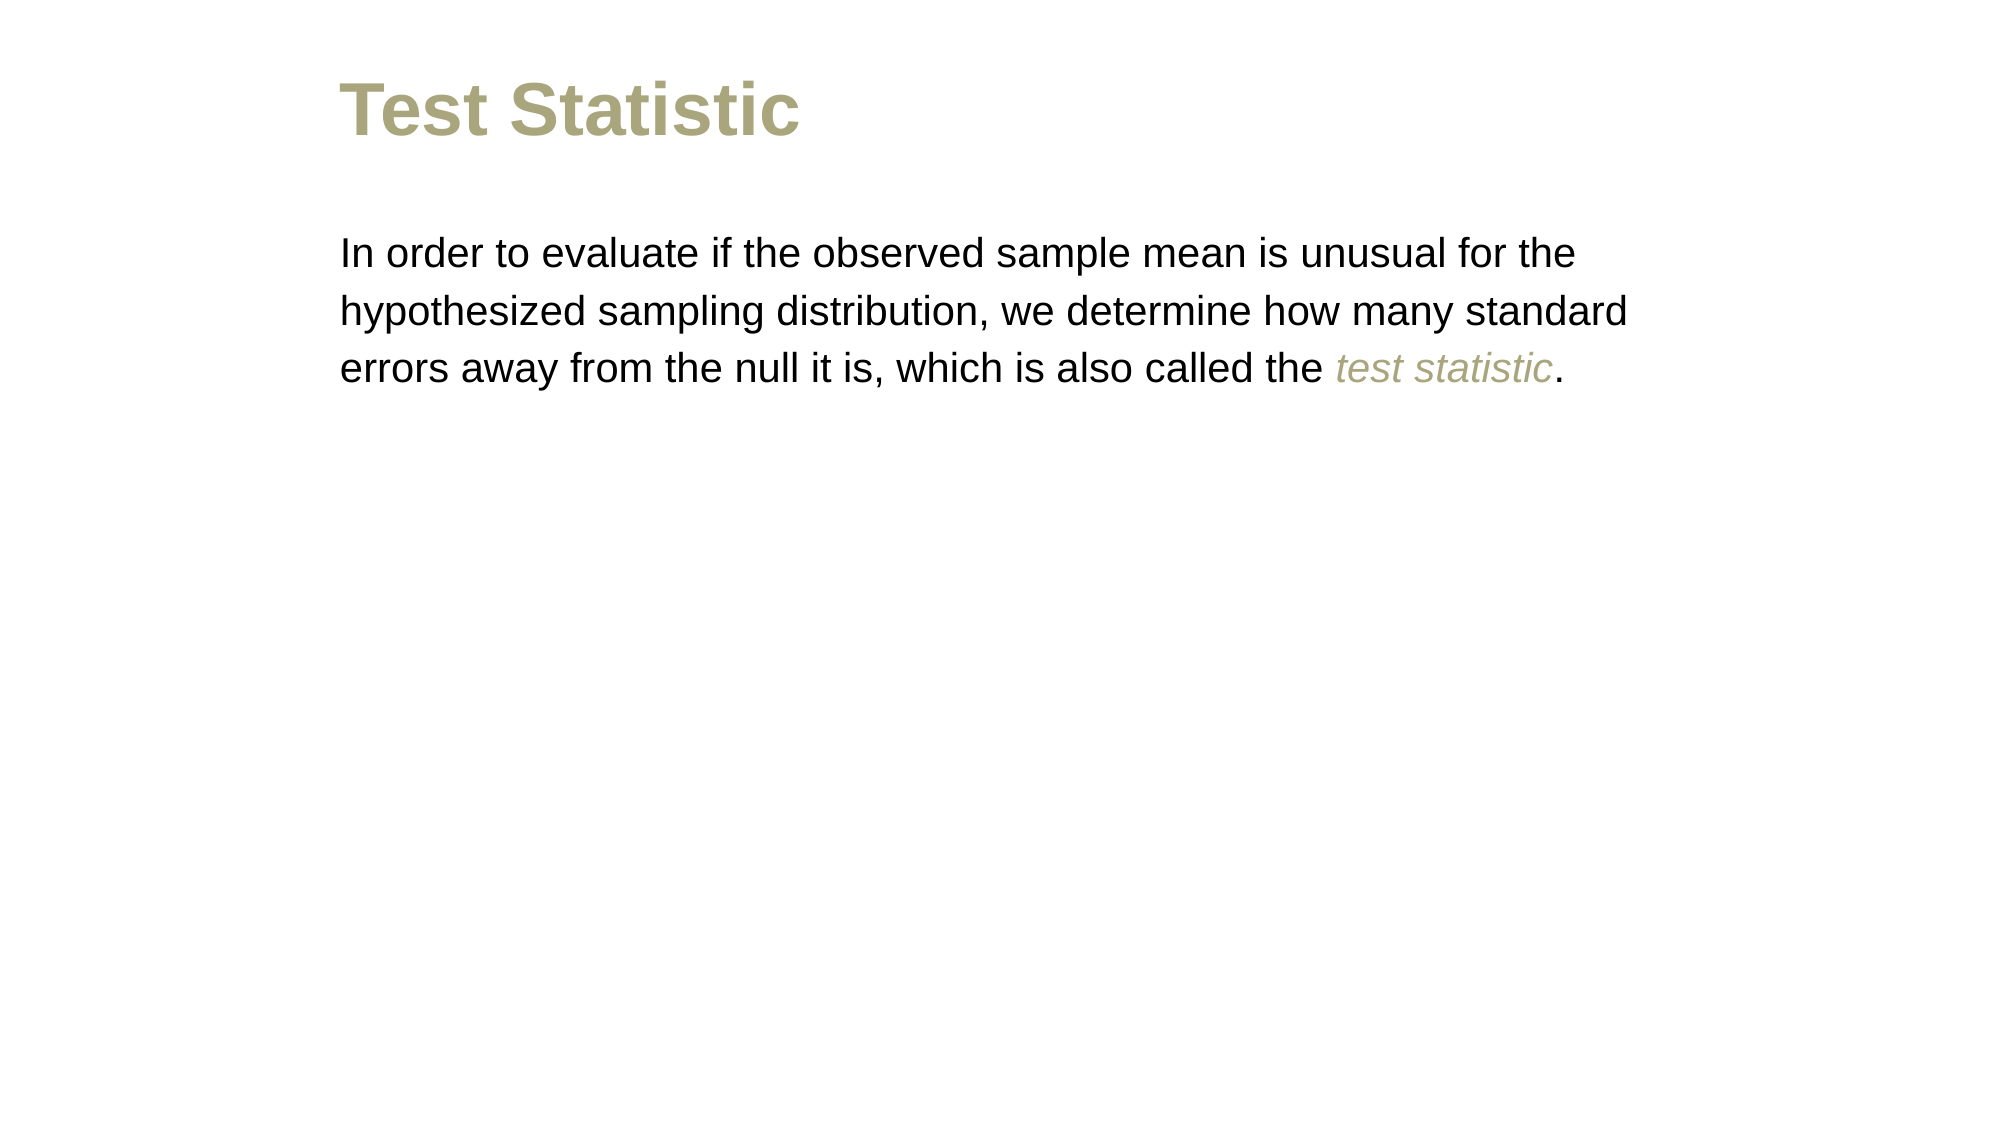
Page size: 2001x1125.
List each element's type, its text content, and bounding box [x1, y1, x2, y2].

title Test Statistic [325, 49, 1675, 166]
list In order to evaluate if the observed sample mean is unusual for the hypothesized sampling distribution, we determine how many standard errors away from the null it is, which is also called the test statistic. [325, 203, 1675, 914]
